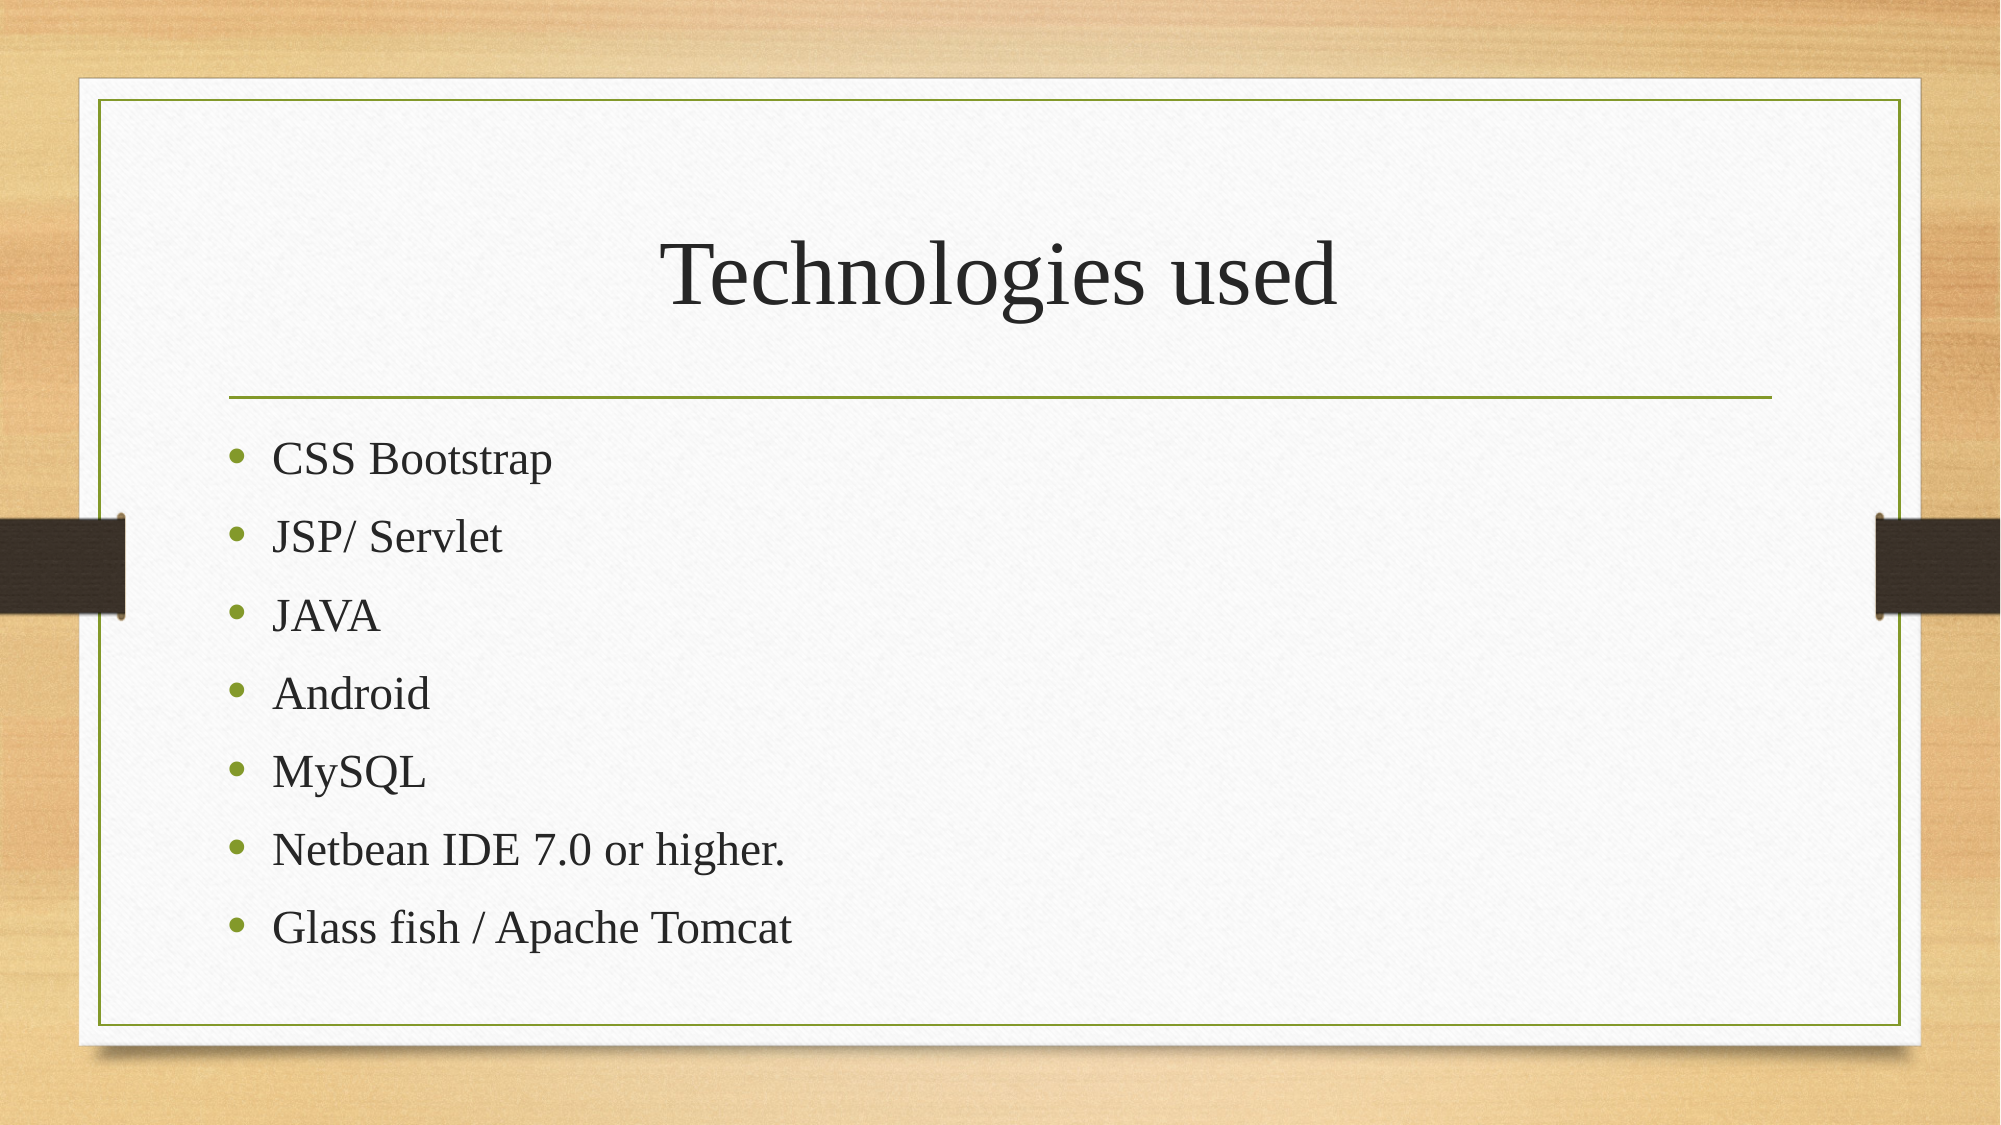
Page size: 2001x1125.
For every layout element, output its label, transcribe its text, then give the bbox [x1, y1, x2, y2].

list CSS Bootstrap JSP/ Servlet JAVA Android MySQL Netbean IDE 7.0 or higher. Glass fish / Apache Tomcat [212, 419, 1788, 964]
title Technologies used [212, 161, 1788, 375]
picture [0, 0, 2001, 1125]
